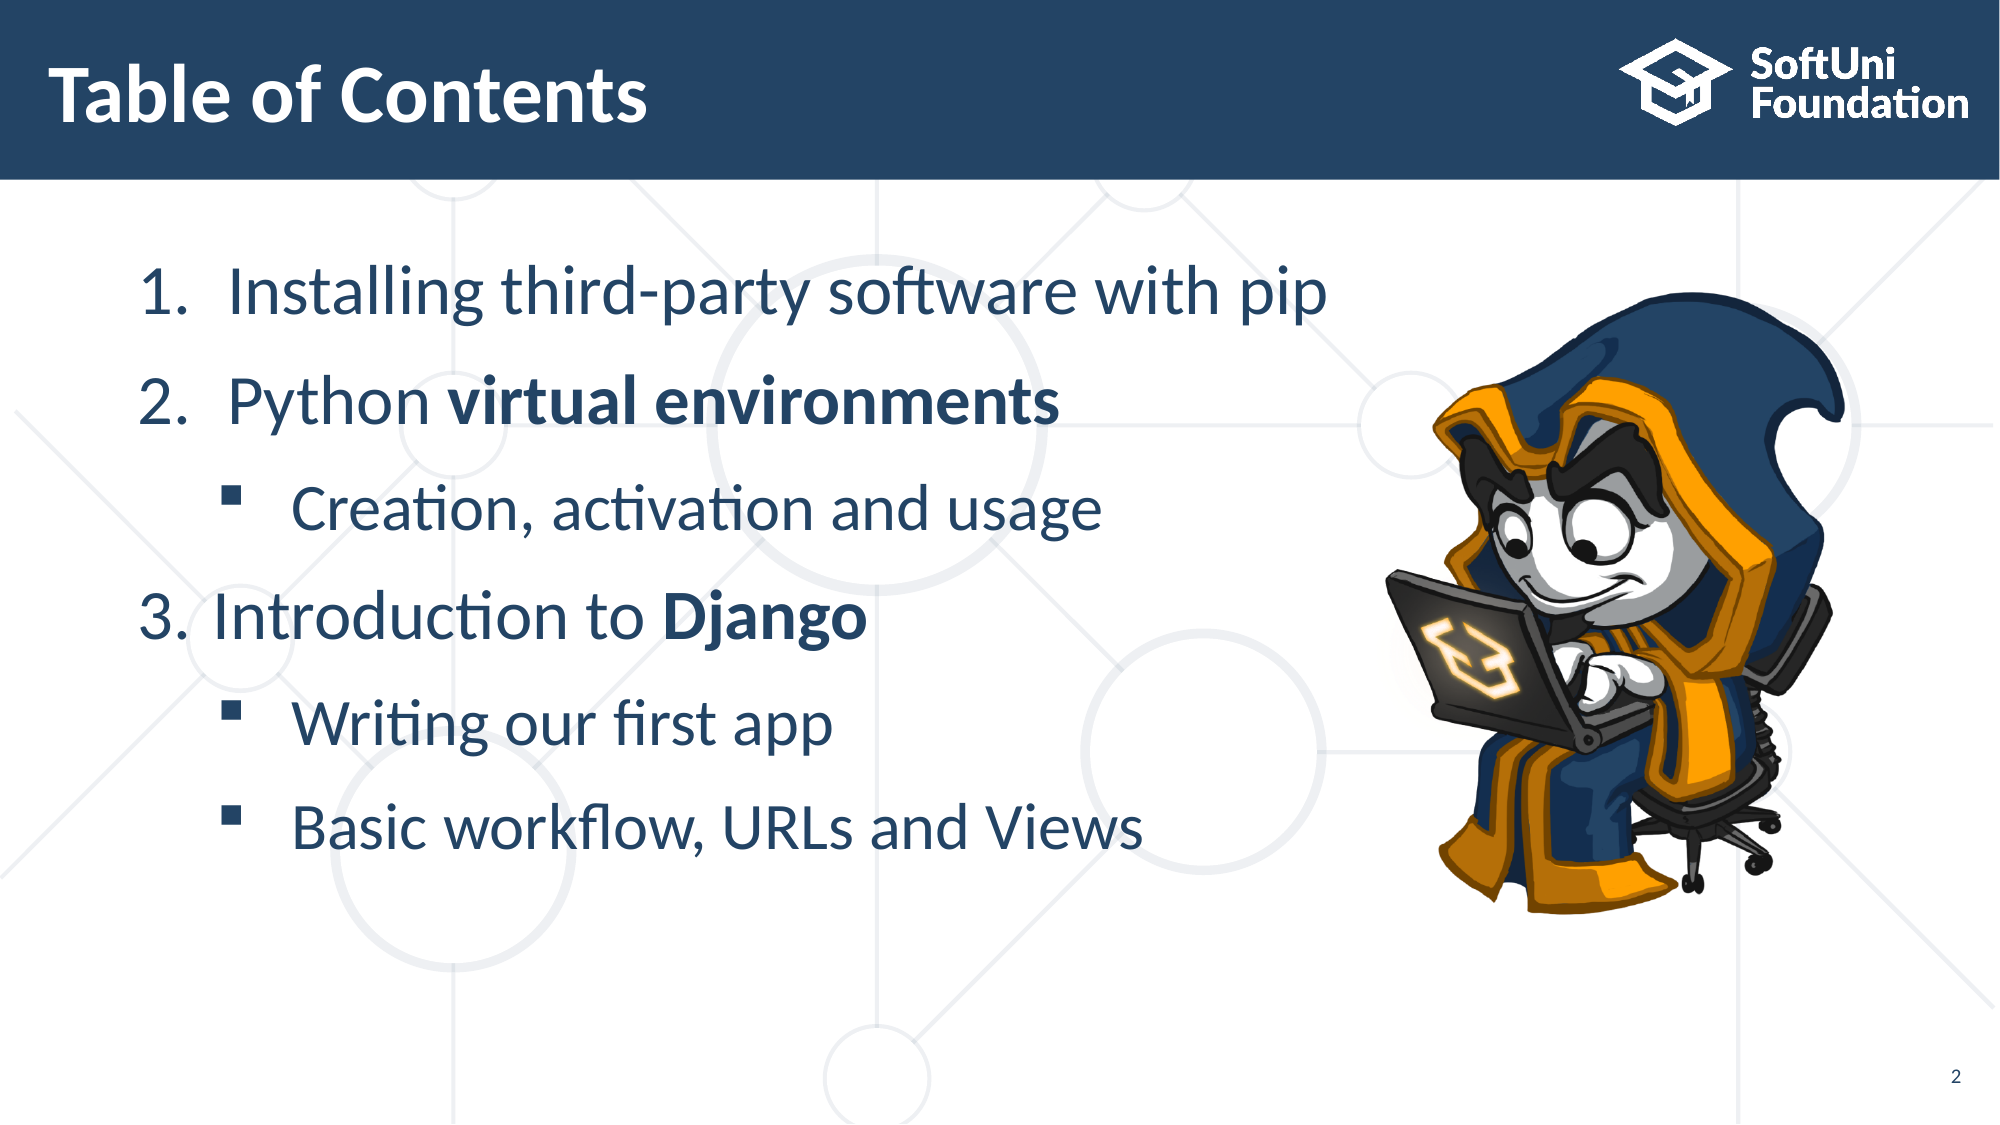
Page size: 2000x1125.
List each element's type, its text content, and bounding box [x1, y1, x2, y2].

slide_number 2 [1896, 1049, 1968, 1101]
title Table of Contents [31, 16, 1591, 162]
picture [1297, 231, 1884, 951]
picture [1618, 38, 1968, 126]
list Installing third-party software with pip Python virtual environments Creation, activation and usage Introduction to Django Writing our first app Basic workflow, URLs and Views [120, 238, 1463, 1101]
